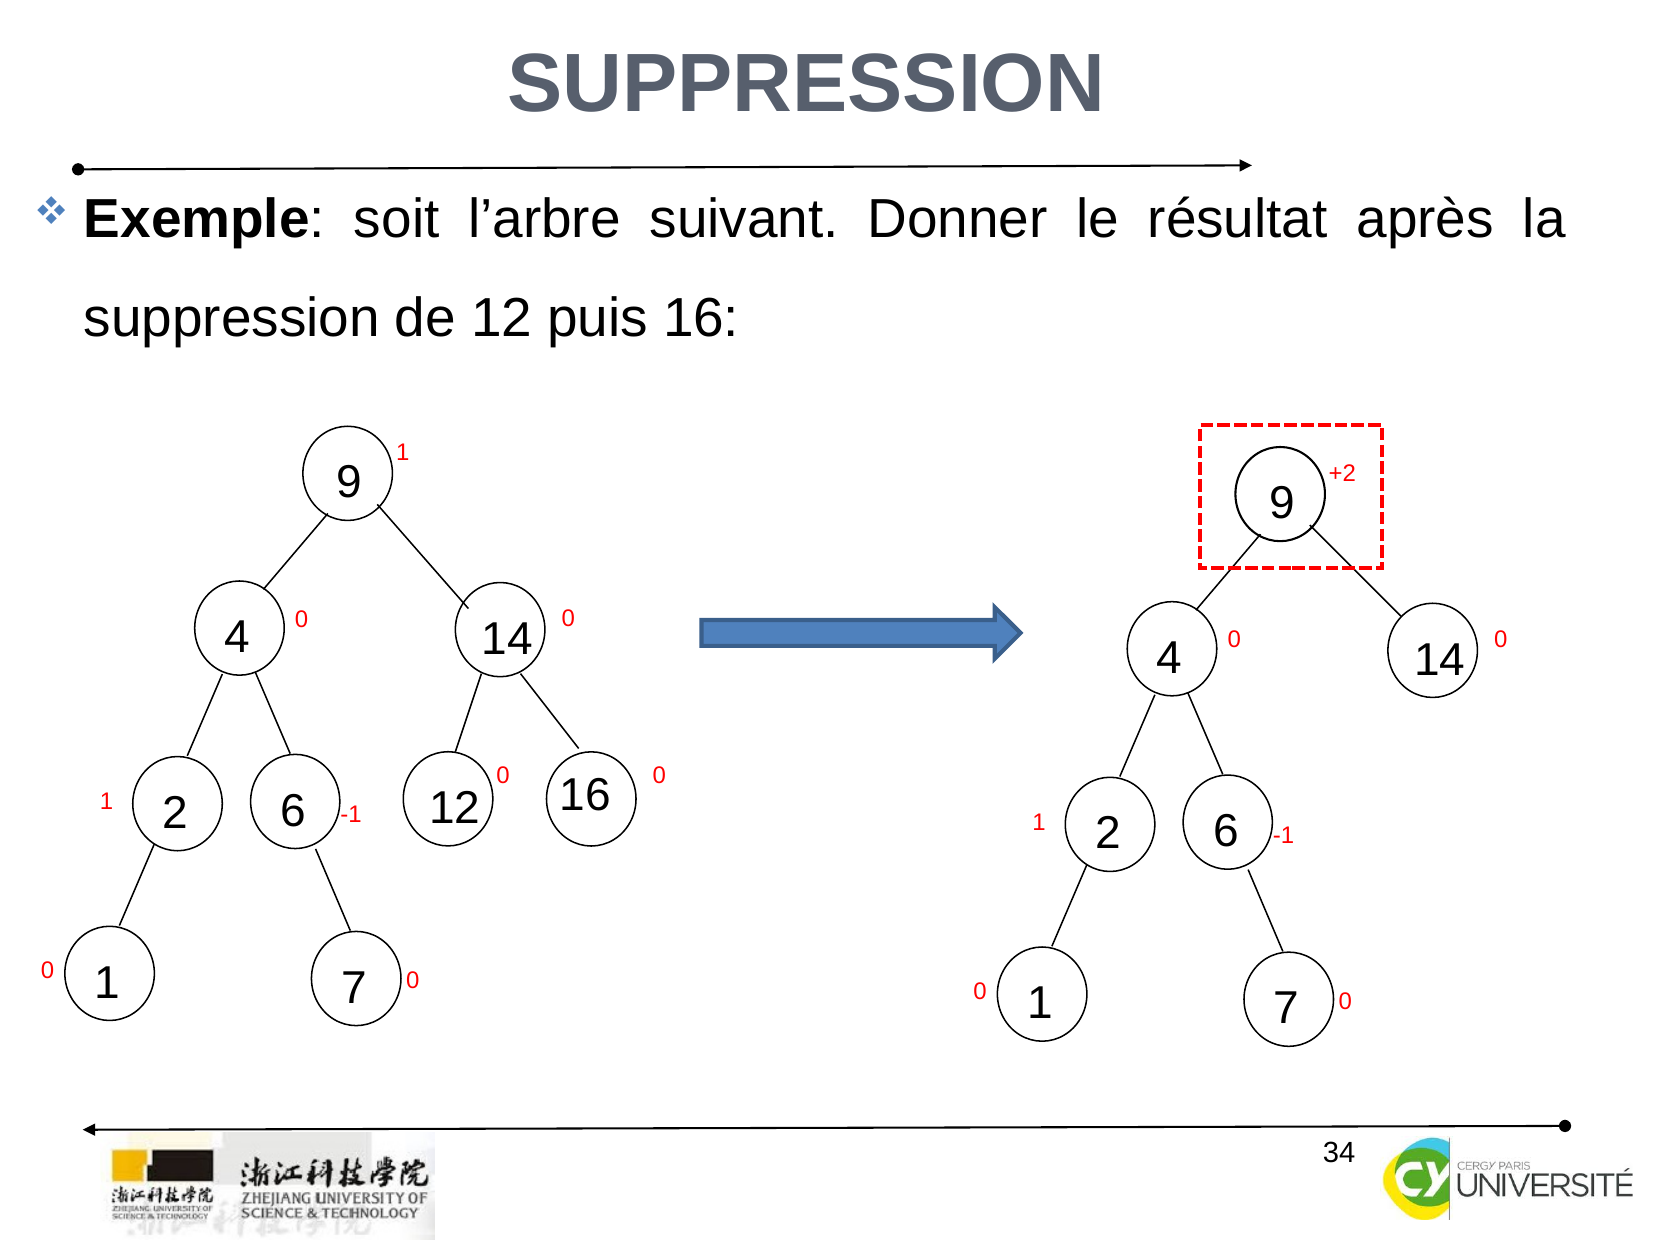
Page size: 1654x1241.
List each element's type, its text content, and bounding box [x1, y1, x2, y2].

text_box [699, 617, 952, 648]
picture [1582, 1136, 1633, 1220]
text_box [957, 446, 1524, 1047]
text_box Suppression [82, 0, 1530, 136]
text_box Exemple: soit l’arbre suivant. Donner le résultat après la suppression de 12 puis 16: [19, 142, 1582, 1241]
text_box [1198, 423, 1384, 445]
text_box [25, 425, 682, 1026]
